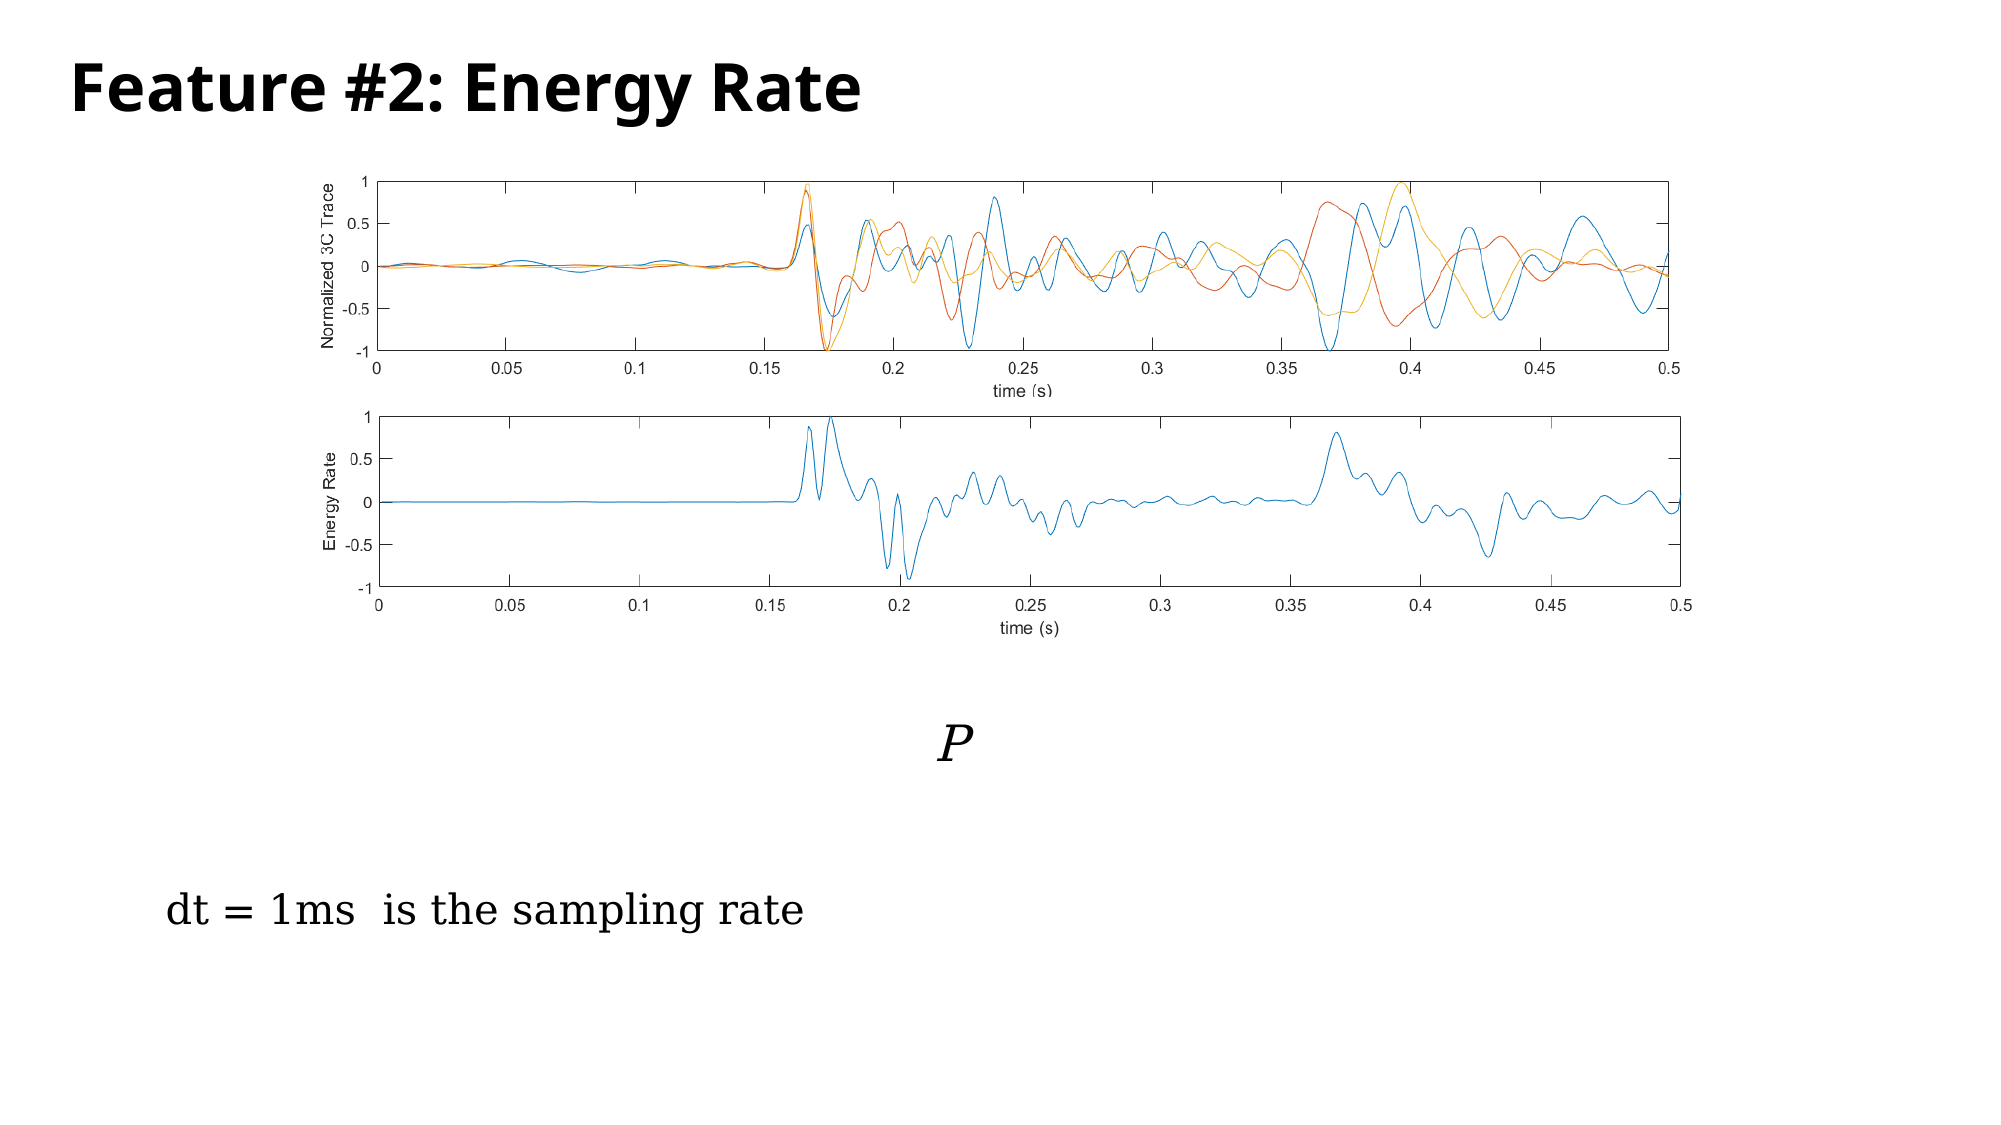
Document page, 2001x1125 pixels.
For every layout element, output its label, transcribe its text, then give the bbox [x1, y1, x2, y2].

text_box dt = 1ms is the sampling rate [150, 875, 820, 941]
title Feature #2: Energy Rate [55, 42, 1827, 138]
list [159, 162, 1827, 401]
picture [160, 397, 1840, 638]
